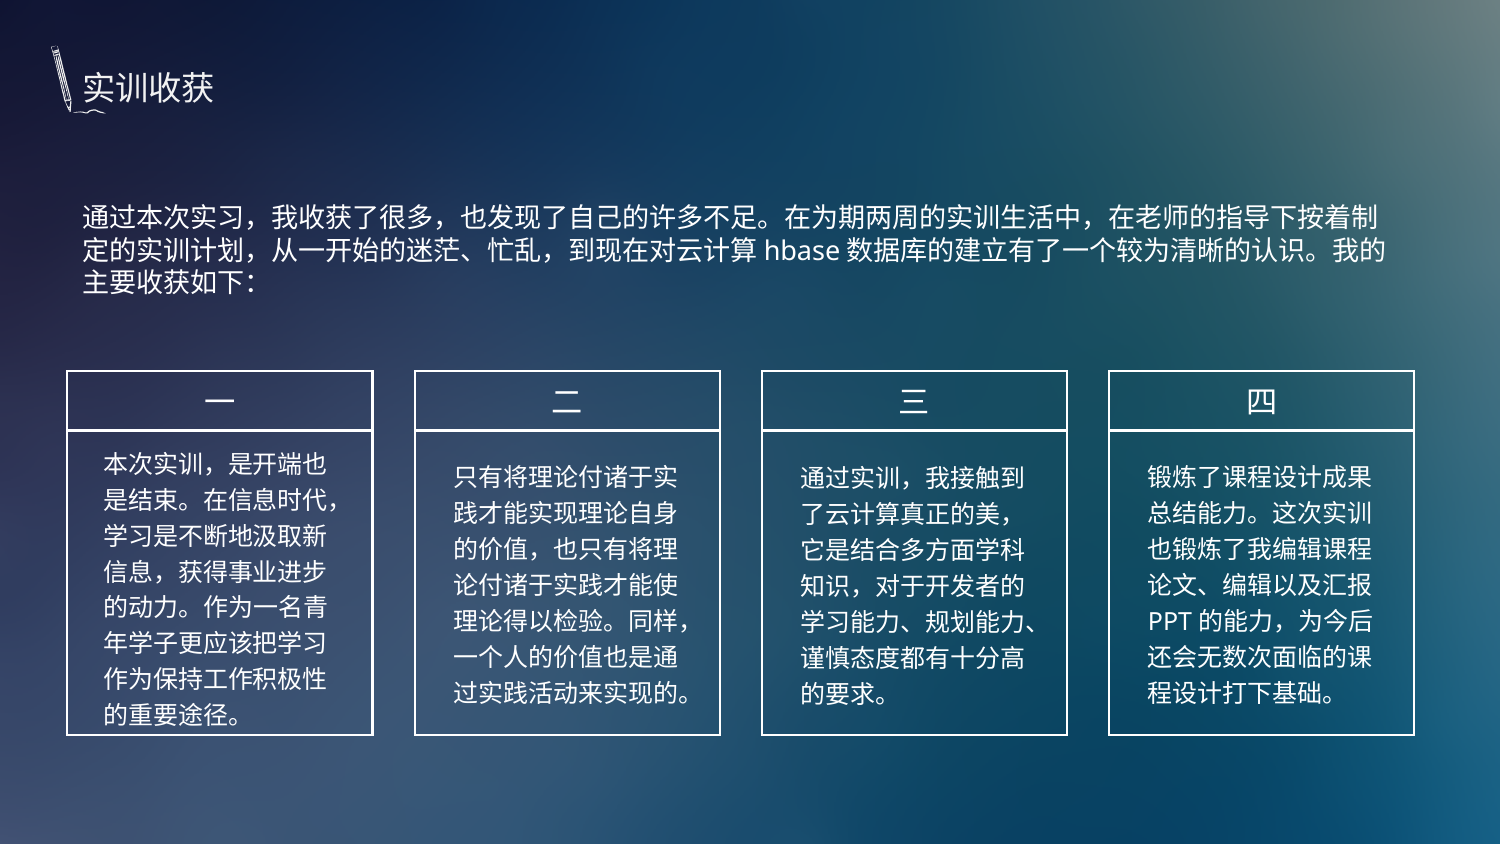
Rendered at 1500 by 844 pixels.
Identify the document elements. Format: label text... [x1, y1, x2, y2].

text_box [761, 371, 1068, 736]
text_box 实训收获 [67, 59, 357, 115]
picture [0, 0, 1500, 844]
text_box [67, 371, 373, 738]
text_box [1109, 371, 1415, 736]
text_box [414, 371, 721, 736]
text_box 通过本次实习，我收获了很多，也发现了自己的许多不足。在为期两周的实训生活中，在老师的指导下按着制定的实训计划，从一开始的迷茫、忙乱，到现在对云计算hbase数据库的建立有了一个较为清晰的认识。我的主要收获如下： [67, 192, 1415, 306]
